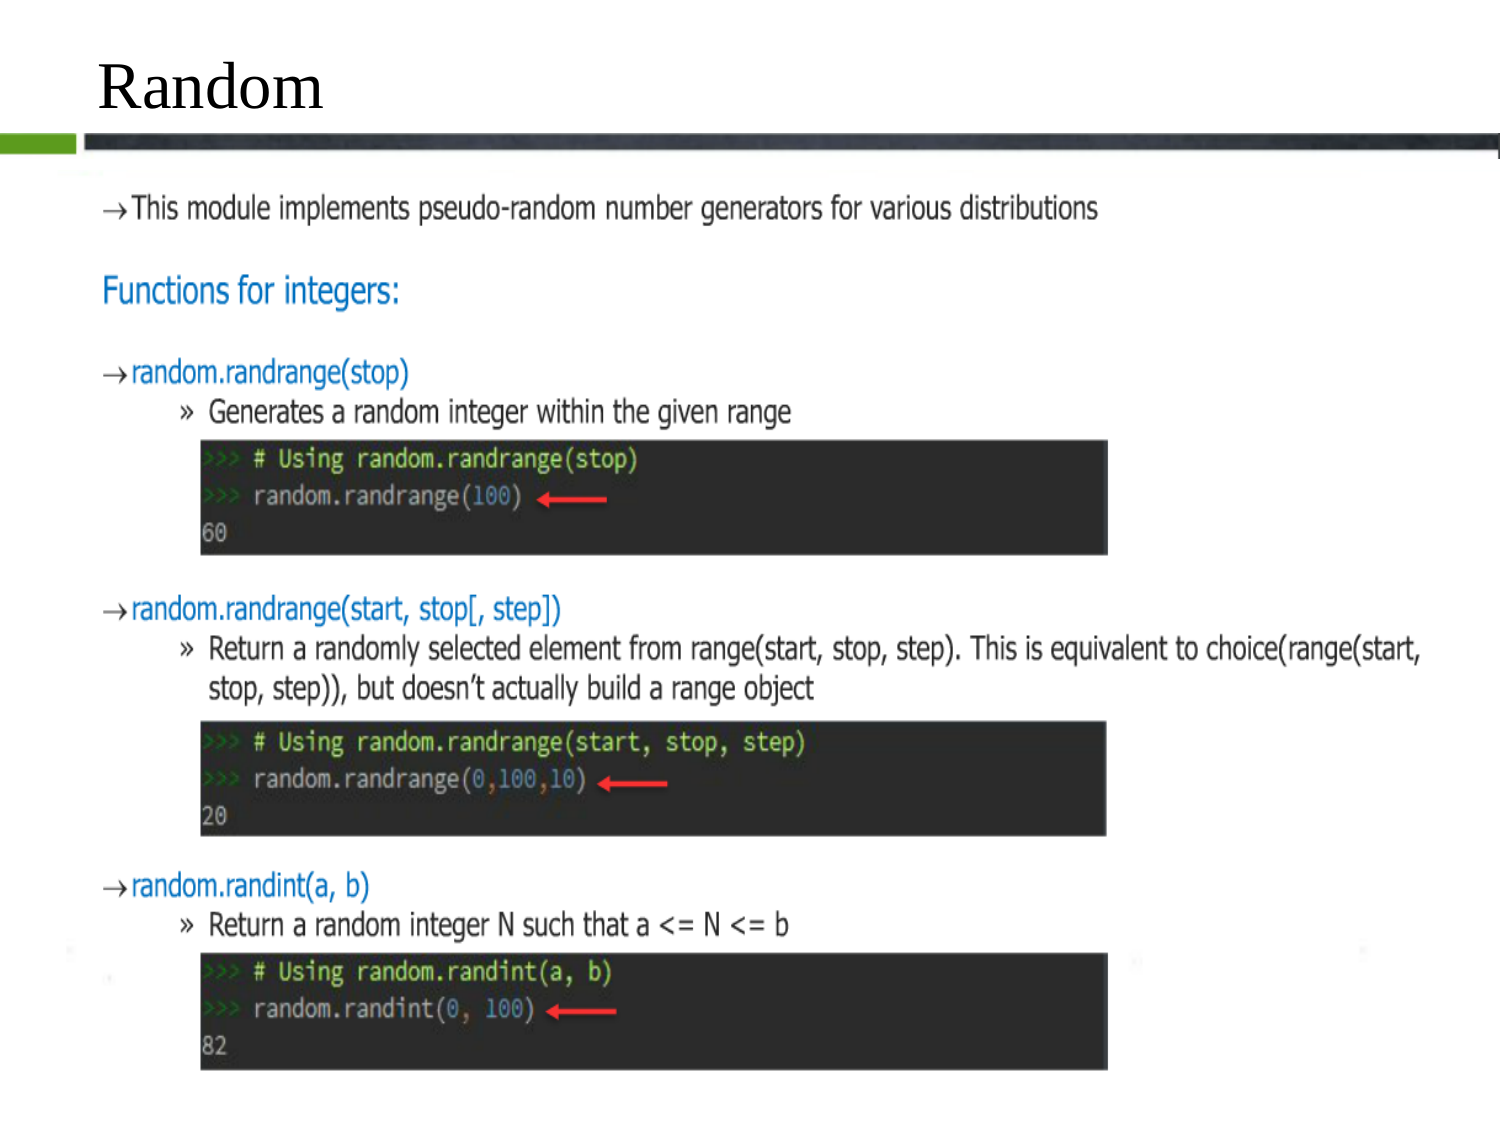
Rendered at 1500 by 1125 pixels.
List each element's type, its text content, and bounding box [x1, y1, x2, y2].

picture [0, 133, 1500, 159]
picture [57, 170, 1500, 1100]
title Random [82, 55, 1294, 119]
